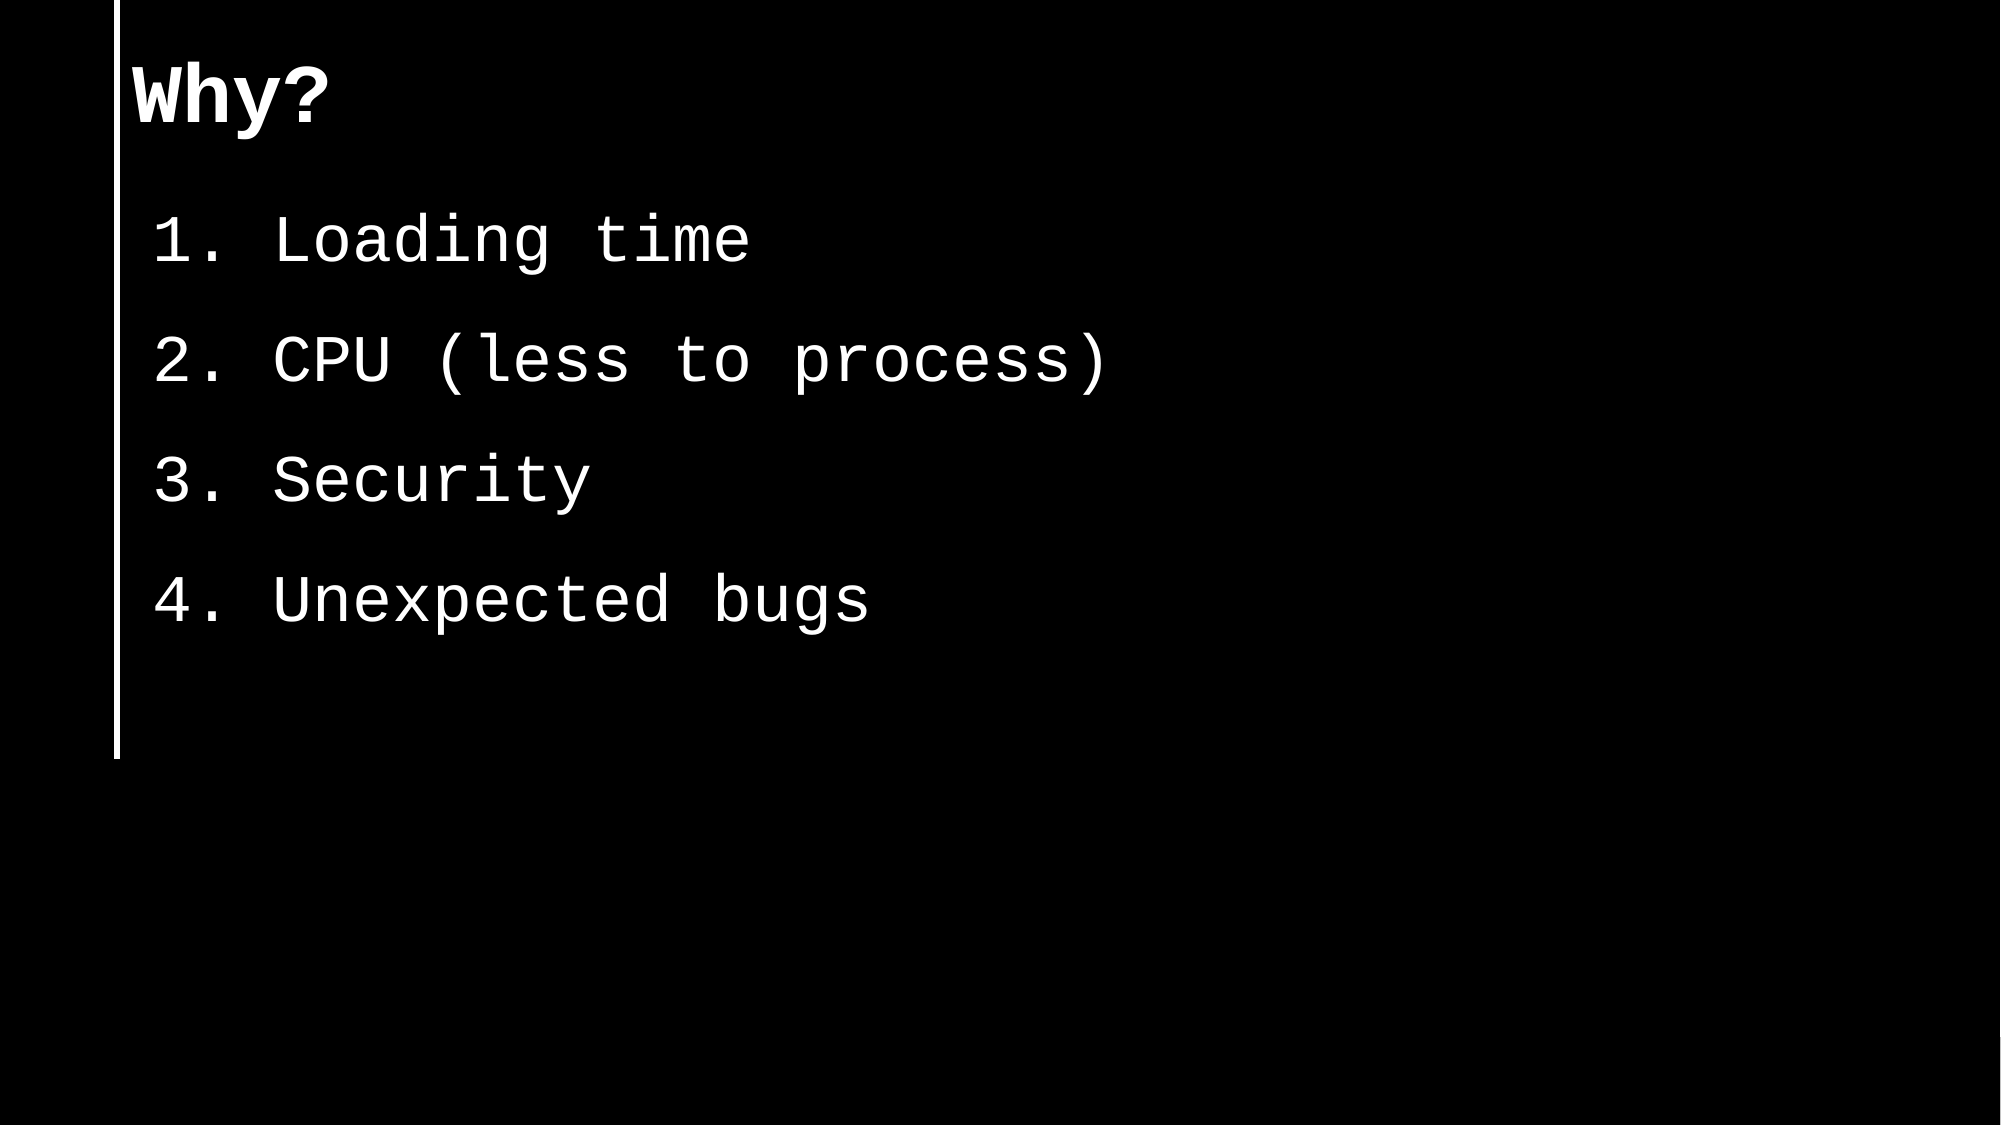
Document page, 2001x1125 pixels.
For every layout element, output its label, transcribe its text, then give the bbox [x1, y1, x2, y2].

text_box 1. Loading time 2. CPU (less to process) 3. Security 4. Unexpected bugs [137, 147, 1490, 643]
title Why? [117, 31, 1330, 235]
